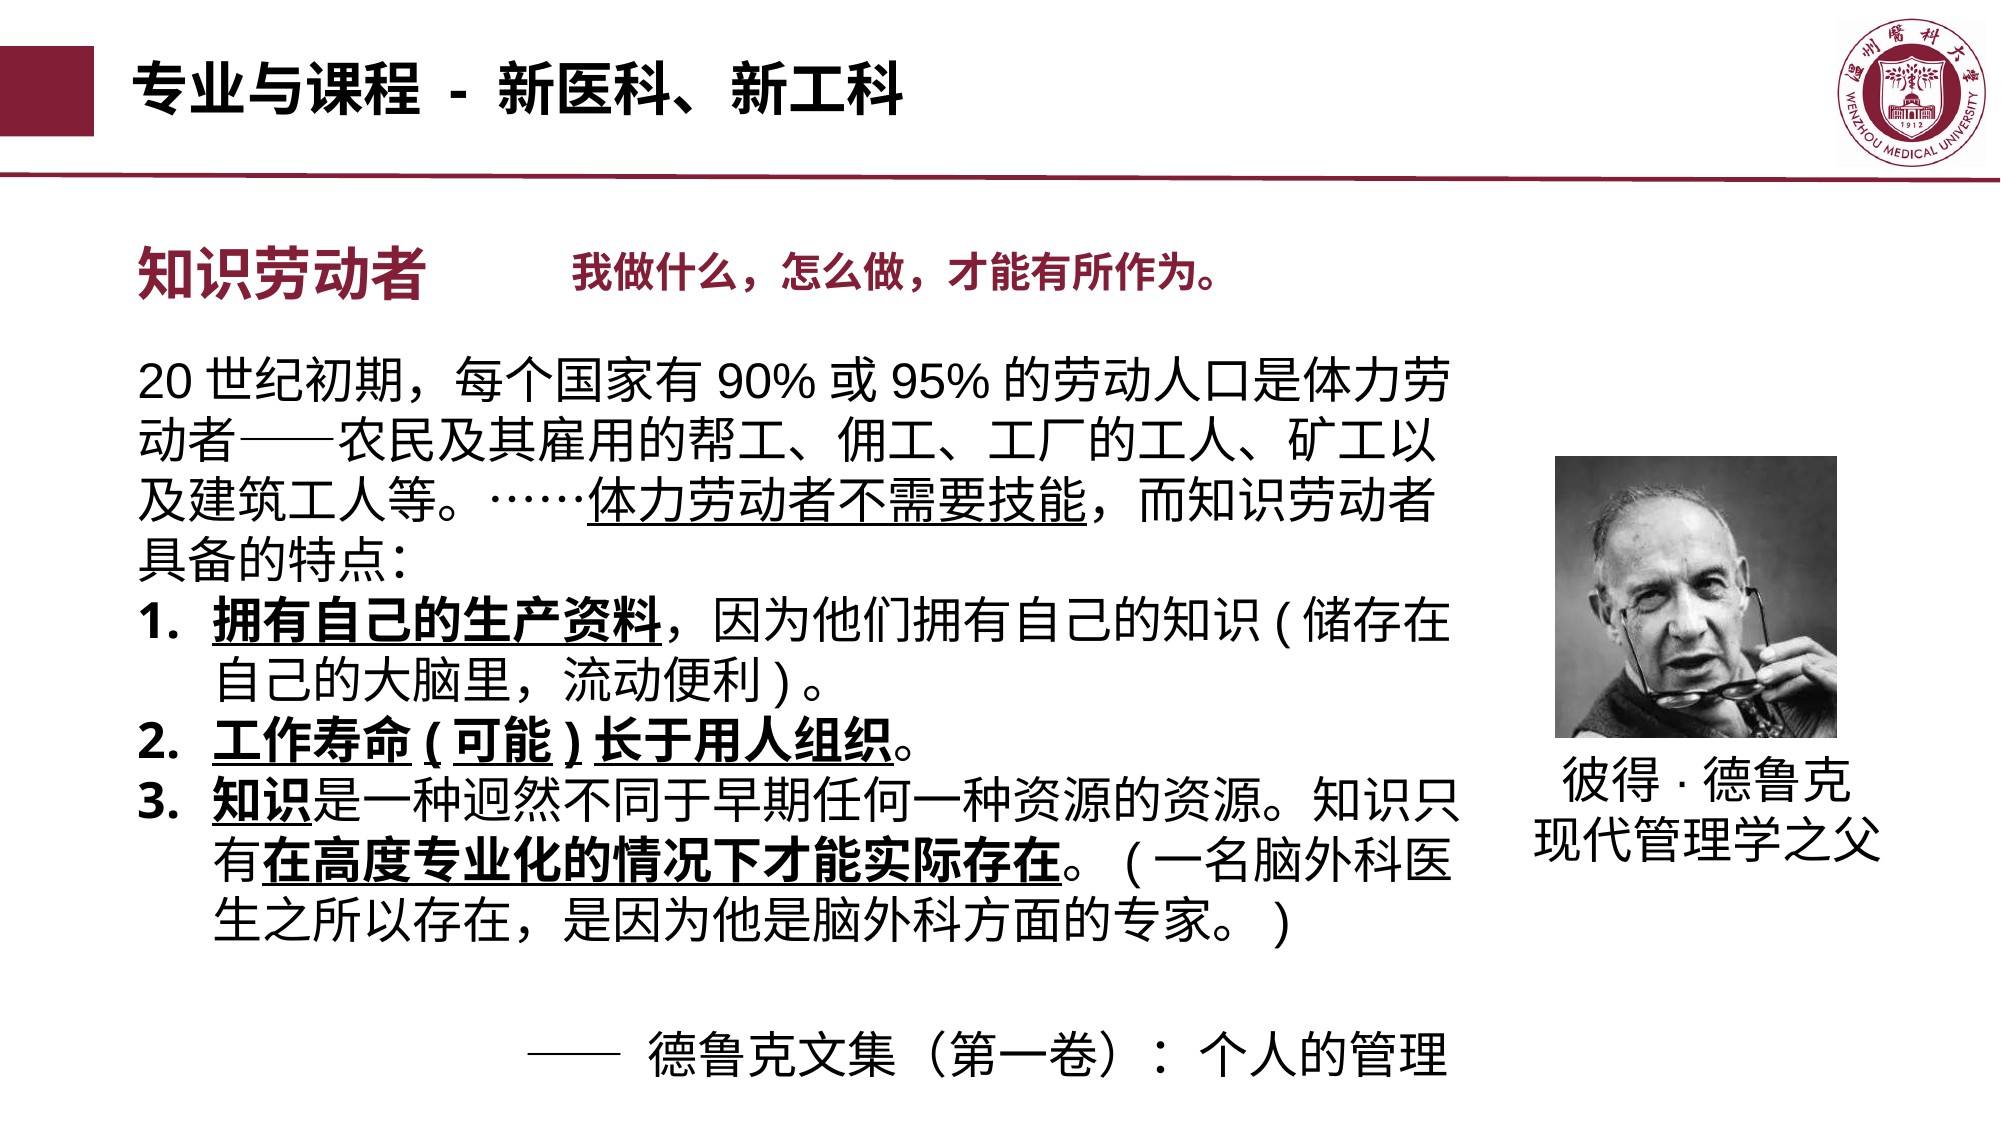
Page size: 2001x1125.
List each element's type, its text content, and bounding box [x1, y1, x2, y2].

title 专业与课程 - 新医科、新工科 [115, 48, 1756, 135]
text_box —— 德鲁克文集（第一卷）：个人的管理 [510, 1016, 1463, 1092]
text_box 20世纪初期，每个国家有90%或95%的劳动人口是体力劳动者——农民及其雇用的帮工、佣工、工厂的工人、矿工以及建筑工人等。……体力劳动者不需要技能，而知识劳动者具备的特点： 拥有自己的生产资料，因为他们拥有自己的知识(储存在自己的大脑里，流动便利)。 工作寿命(可能)长于用人组织。 知识是一种迥然不同于早期任何一种资源的资源。知识只有在高度专业化的情况下才能实际存在。(一名脑外科医生之所以存在，是因为他是脑外科方面的专家。) [122, 341, 1502, 957]
text_box 知识劳动者 [122, 230, 444, 315]
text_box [1498, 456, 1933, 891]
picture [1837, 18, 1986, 167]
text_box 我做什么，怎么做，才能有所作为。 [556, 238, 1311, 304]
